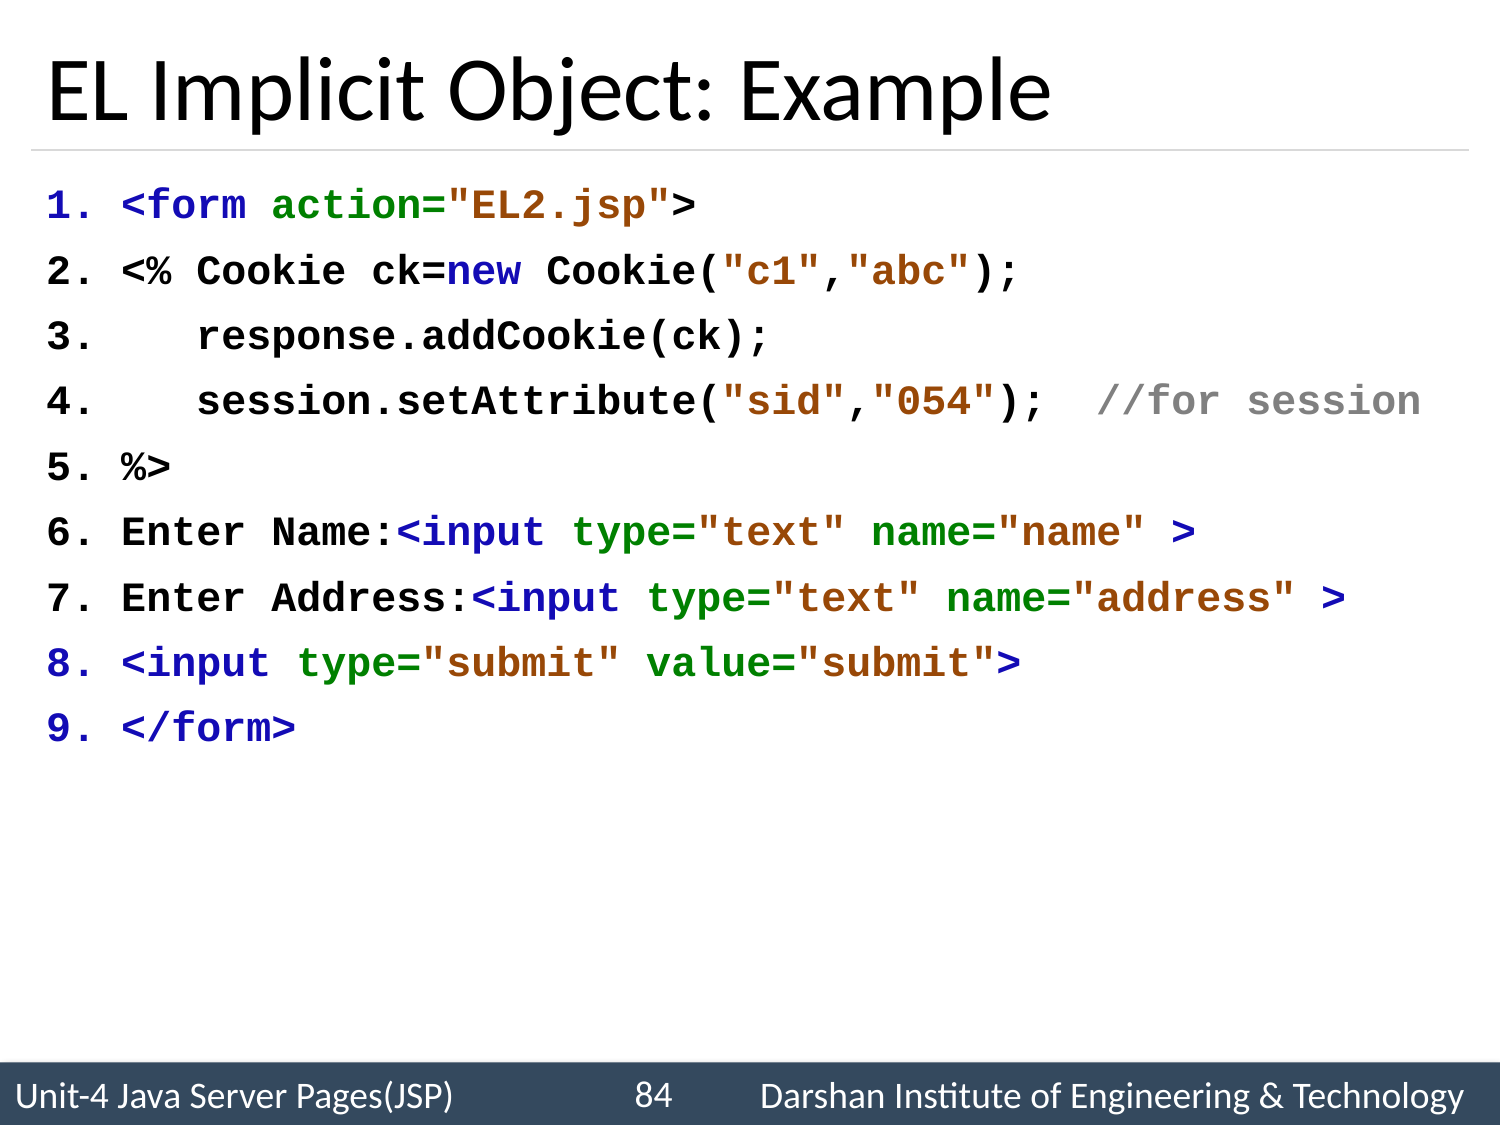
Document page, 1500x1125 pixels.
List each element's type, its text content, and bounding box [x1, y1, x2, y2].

list <form action="EL2.jsp"> <% Cookie ck=new Cookie("c1","abc"); response.addCookie(ck); session.setAttribute("sid","054"); //for session %> Enter Name:<input type="text" name="name" > Enter Address:<input type="text" name="address" > <input type="submit" value="submit"> </form> [31, 162, 1469, 1038]
slide_number 84 [587, 1062, 688, 1123]
title EL Implicit Object: Example [31, 17, 1469, 150]
